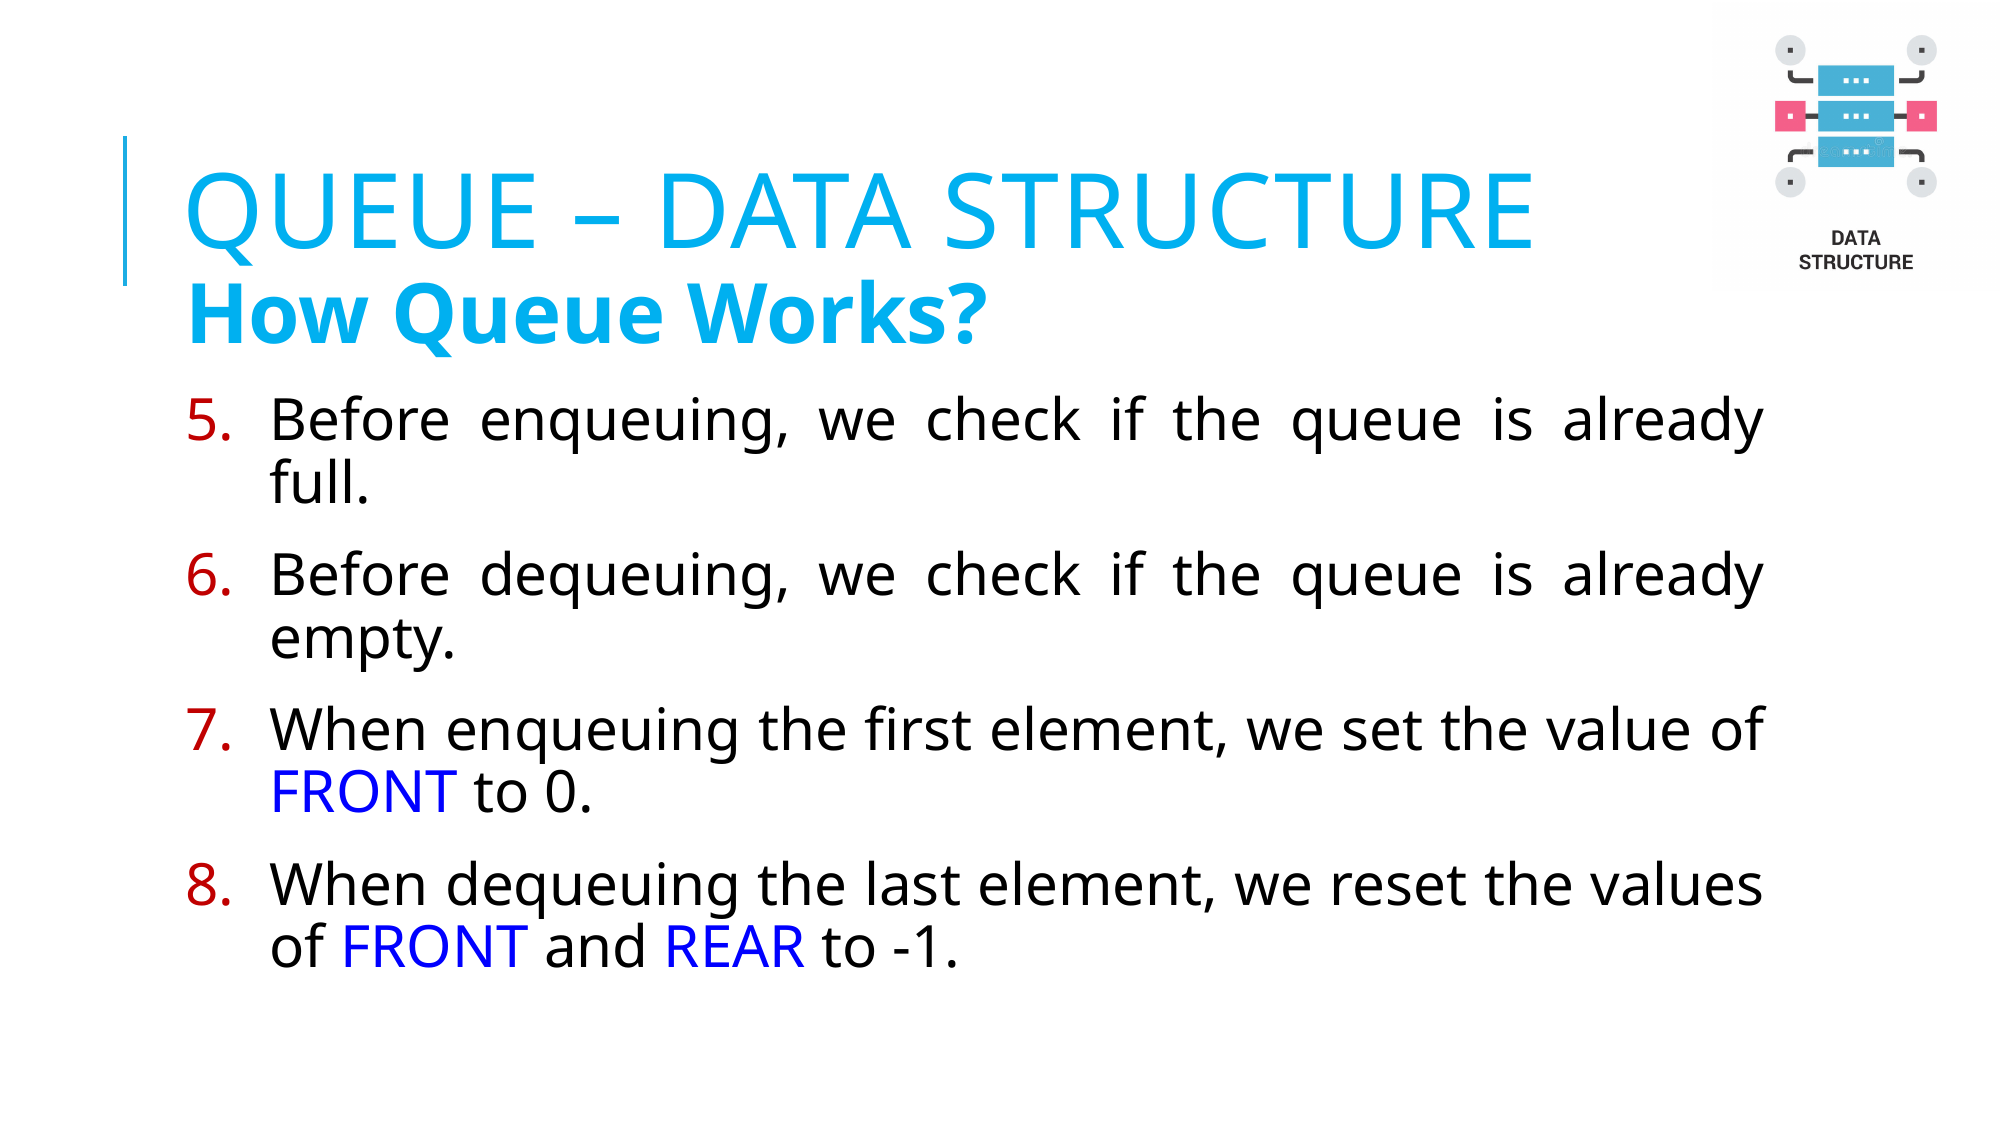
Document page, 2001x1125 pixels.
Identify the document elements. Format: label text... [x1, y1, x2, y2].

picture [1712, 2, 2000, 291]
list How Queue Works? Before enqueuing, we check if the queue is already full. Before dequeuing, we check if the queue is already empty. When enqueuing the first element, we set the value of FRONT to 0. When dequeuing the last element, we reset the values of FRONT and REAR to -1. [177, 263, 1773, 1125]
text_box [975, 537, 1025, 588]
title Queue – DATA STRUCTURE [168, 96, 1763, 342]
